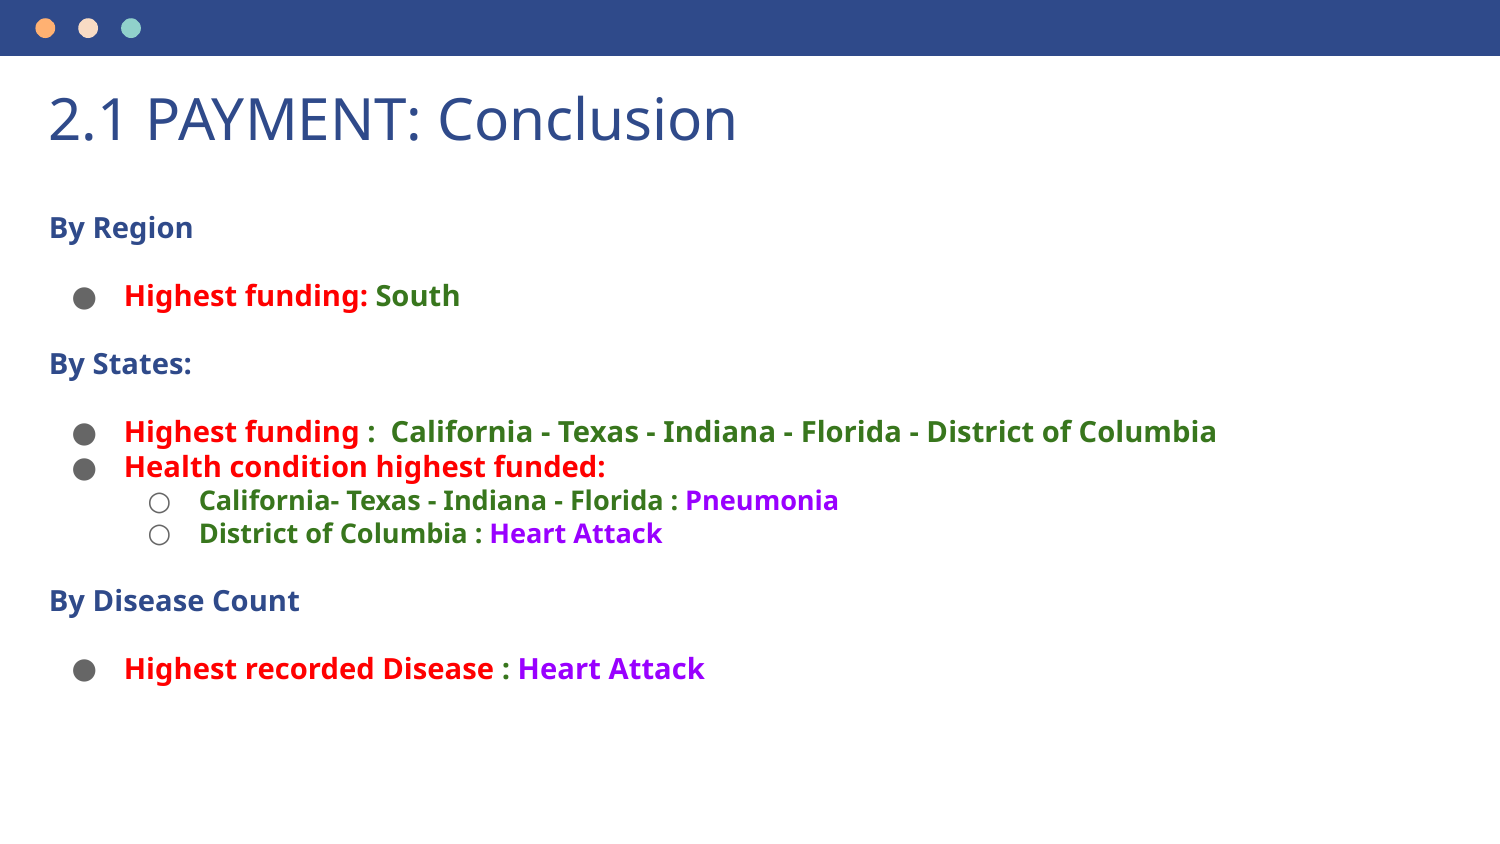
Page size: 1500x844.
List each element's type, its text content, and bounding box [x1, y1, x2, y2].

title 2.1 PAYMENT: Conclusion [33, 67, 1483, 144]
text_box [0, 0, 1500, 57]
subtitle By Region Highest funding: South By States: Highest funding : California - Texas - Indiana - Florida - District of Columbia Health condition highest funded: California- Texas - Indiana - Florida : Pneumonia District of Columbia : Heart Attack By Disease Count Highest recorded Disease : Heart Attack [33, 193, 1431, 824]
